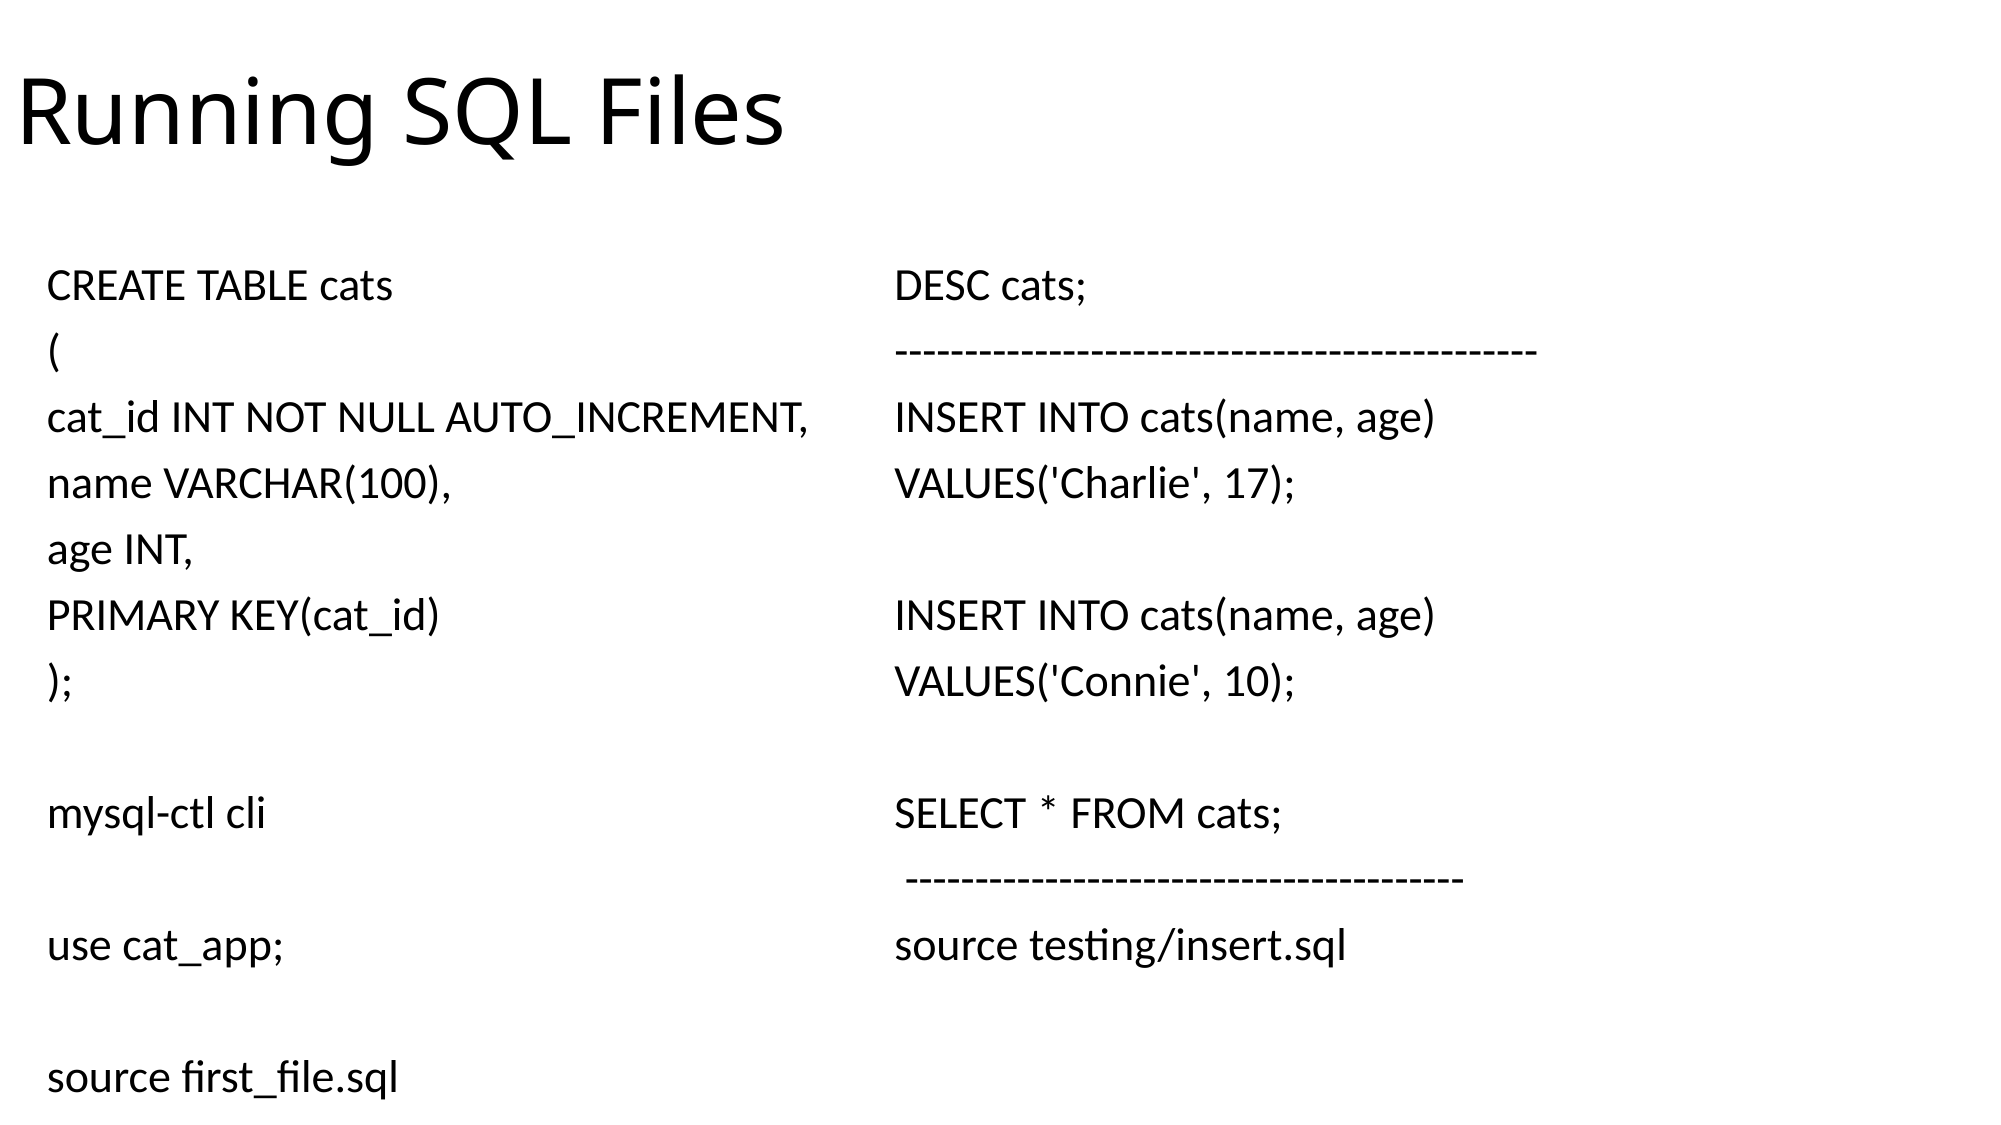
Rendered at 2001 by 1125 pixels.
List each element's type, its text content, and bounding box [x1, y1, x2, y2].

list CREATE TABLE cats ( cat_id INT NOT NULL AUTO_INCREMENT, name VARCHAR(100), age INT, PRIMARY KEY(cat_id) ); mysql-ctl cli use cat_app; source first_file.sql DESC cats; ---------------------------------------------- INSERT INTO cats(name, age) VALUES('Charlie', 17); INSERT INTO cats(name, age) VALUES('Connie', 10); SELECT * FROM cats; ---------------------------------------- source testing/insert.sql [31, 253, 1757, 1120]
title Running SQL Files [0, 5, 1725, 224]
